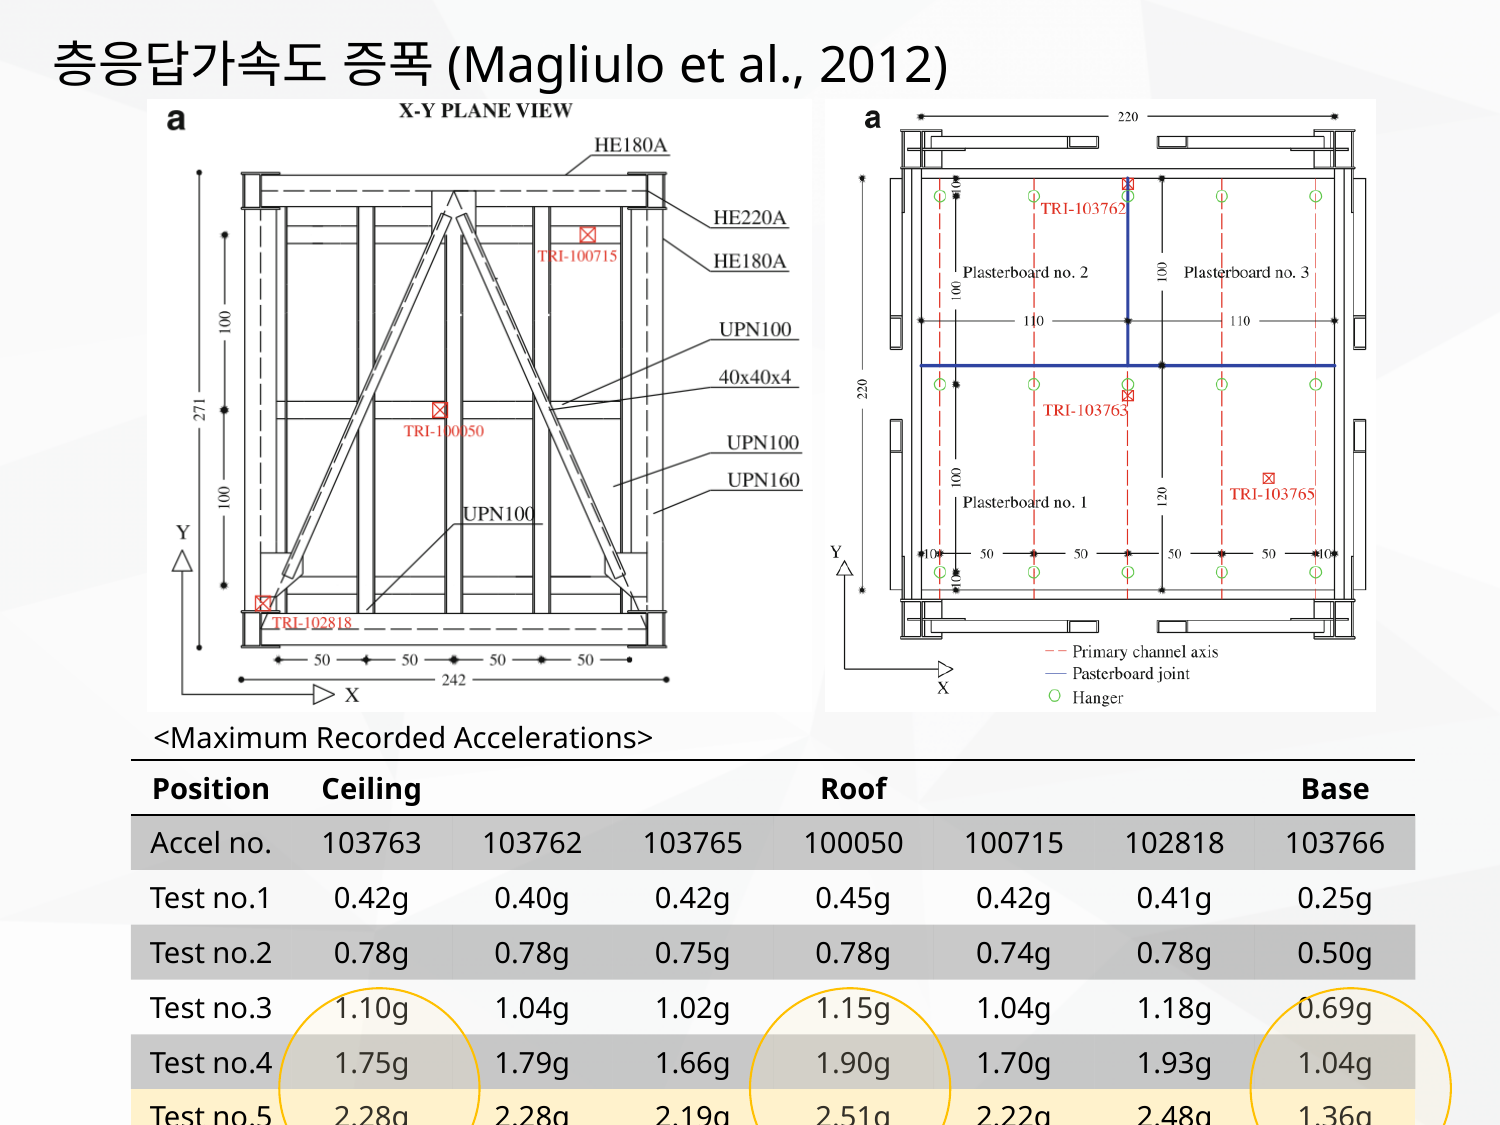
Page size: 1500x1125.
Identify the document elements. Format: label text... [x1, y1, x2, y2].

table_cell 102818 [1094, 816, 1255, 870]
table_header Roof [452, 762, 1255, 814]
text_box [748, 987, 952, 1125]
table_cell Test no.5 [131, 1089, 284, 1125]
table_cell 1.04g [452, 980, 613, 1034]
table_cell 1.02g [613, 980, 773, 1034]
picture [147, 99, 812, 712]
text_box <Maximum Recorded Accelerations> [138, 711, 1410, 762]
table_cell Test no.3 [131, 980, 291, 1034]
table_cell 1.66g [613, 1034, 764, 1089]
text_box [1249, 987, 1452, 1125]
picture [824, 99, 1376, 712]
table_cell 1.93g [1094, 1034, 1255, 1089]
table_cell Test no.2 [131, 925, 291, 980]
table_cell 1.15g [773, 980, 934, 1030]
table_cell 103765 [613, 816, 773, 870]
table_cell 1.79g [466, 1034, 613, 1089]
table_cell 0.45g [773, 870, 934, 925]
table_cell 2.19g [613, 1089, 755, 1125]
table_cell 1.10g [291, 980, 452, 1034]
table_cell 2.48g [1094, 1089, 1255, 1125]
table_cell 1.04g [1255, 1034, 1264, 1052]
table_cell 0.25g [1255, 870, 1415, 925]
table_cell 100715 [934, 816, 1094, 870]
table_cell 1.70g [937, 1034, 1094, 1089]
table_cell 0.69g [1255, 980, 1415, 1034]
table_cell 103763 [291, 816, 452, 870]
table_cell 0.40g [452, 870, 613, 925]
table_cell 0.75g [613, 925, 773, 980]
table_cell 0.42g [934, 870, 1094, 925]
table_cell Accel no. [131, 816, 291, 870]
table_header Ceiling [291, 762, 452, 814]
table_cell 1.18g [1094, 980, 1255, 1034]
table_cell 0.42g [291, 870, 452, 925]
table_cell Test no.1 [131, 870, 291, 925]
table_cell 0.74g [934, 925, 1094, 980]
table_cell 0.50g [1255, 925, 1415, 980]
table_cell Test no.4 [131, 1034, 291, 1089]
table_cell 100050 [773, 816, 934, 870]
table_cell 0.42g [613, 870, 773, 925]
table_cell 1.04g [934, 980, 1094, 1034]
table_cell 2.22g [945, 1089, 1094, 1125]
table_cell 103762 [452, 816, 613, 870]
text_box [278, 987, 481, 1125]
table_header Position [131, 761, 291, 814]
table_cell 0.41g [1094, 870, 1255, 925]
table_cell 0.78g [452, 925, 613, 980]
table_cell 0.78g [773, 925, 934, 980]
table_cell 0.78g [291, 925, 452, 980]
table_cell 2.28g [475, 1089, 613, 1125]
table_header Base [1255, 761, 1415, 814]
table_cell 103766 [1255, 816, 1415, 870]
title 층응답가속도 증폭(Magliulo et al., 2012) [37, 18, 1462, 114]
table_cell 0.78g [1094, 925, 1255, 980]
